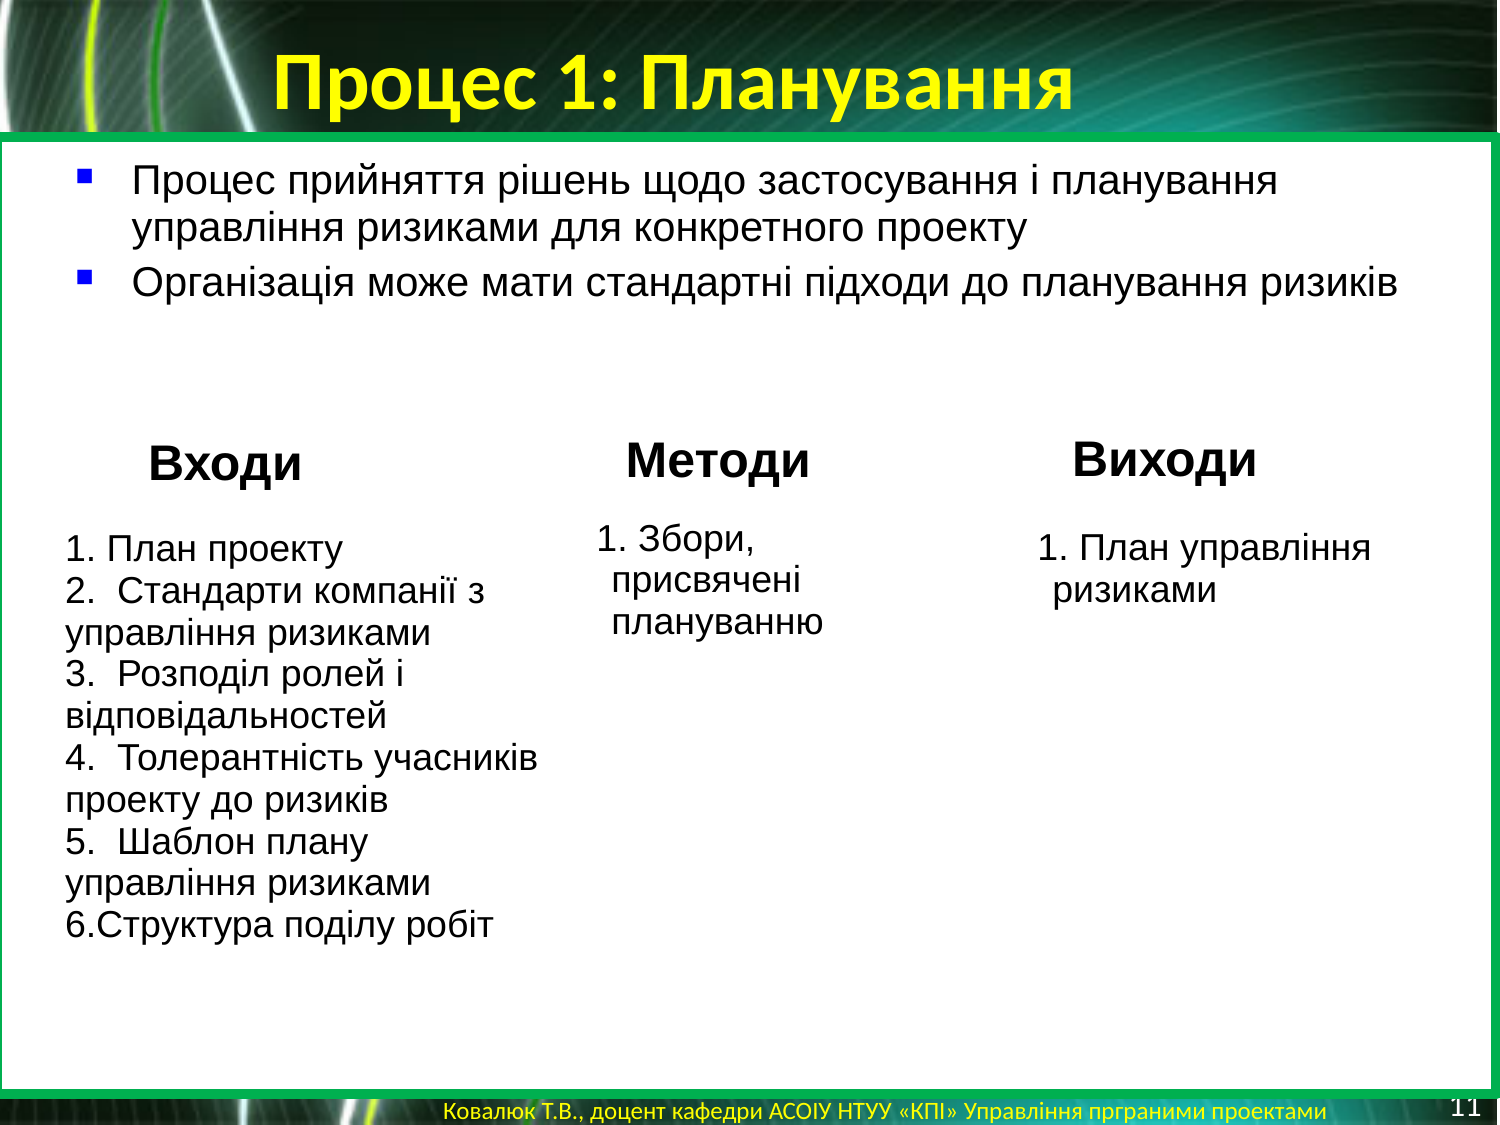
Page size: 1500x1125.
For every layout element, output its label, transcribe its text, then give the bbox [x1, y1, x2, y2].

picture [0, 0, 1497, 132]
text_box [64, 432, 1426, 951]
picture [0, 1099, 1376, 1125]
text_box Процес прийняття рішень щодо застосування і планування управління ризиками для конкретного проекту Організація може мати стандартні підходи до планування ризиків [75, 157, 1497, 327]
slide_number 11 [1376, 1082, 1497, 1125]
text_box Процес 1: Планування [0, 37, 1350, 126]
